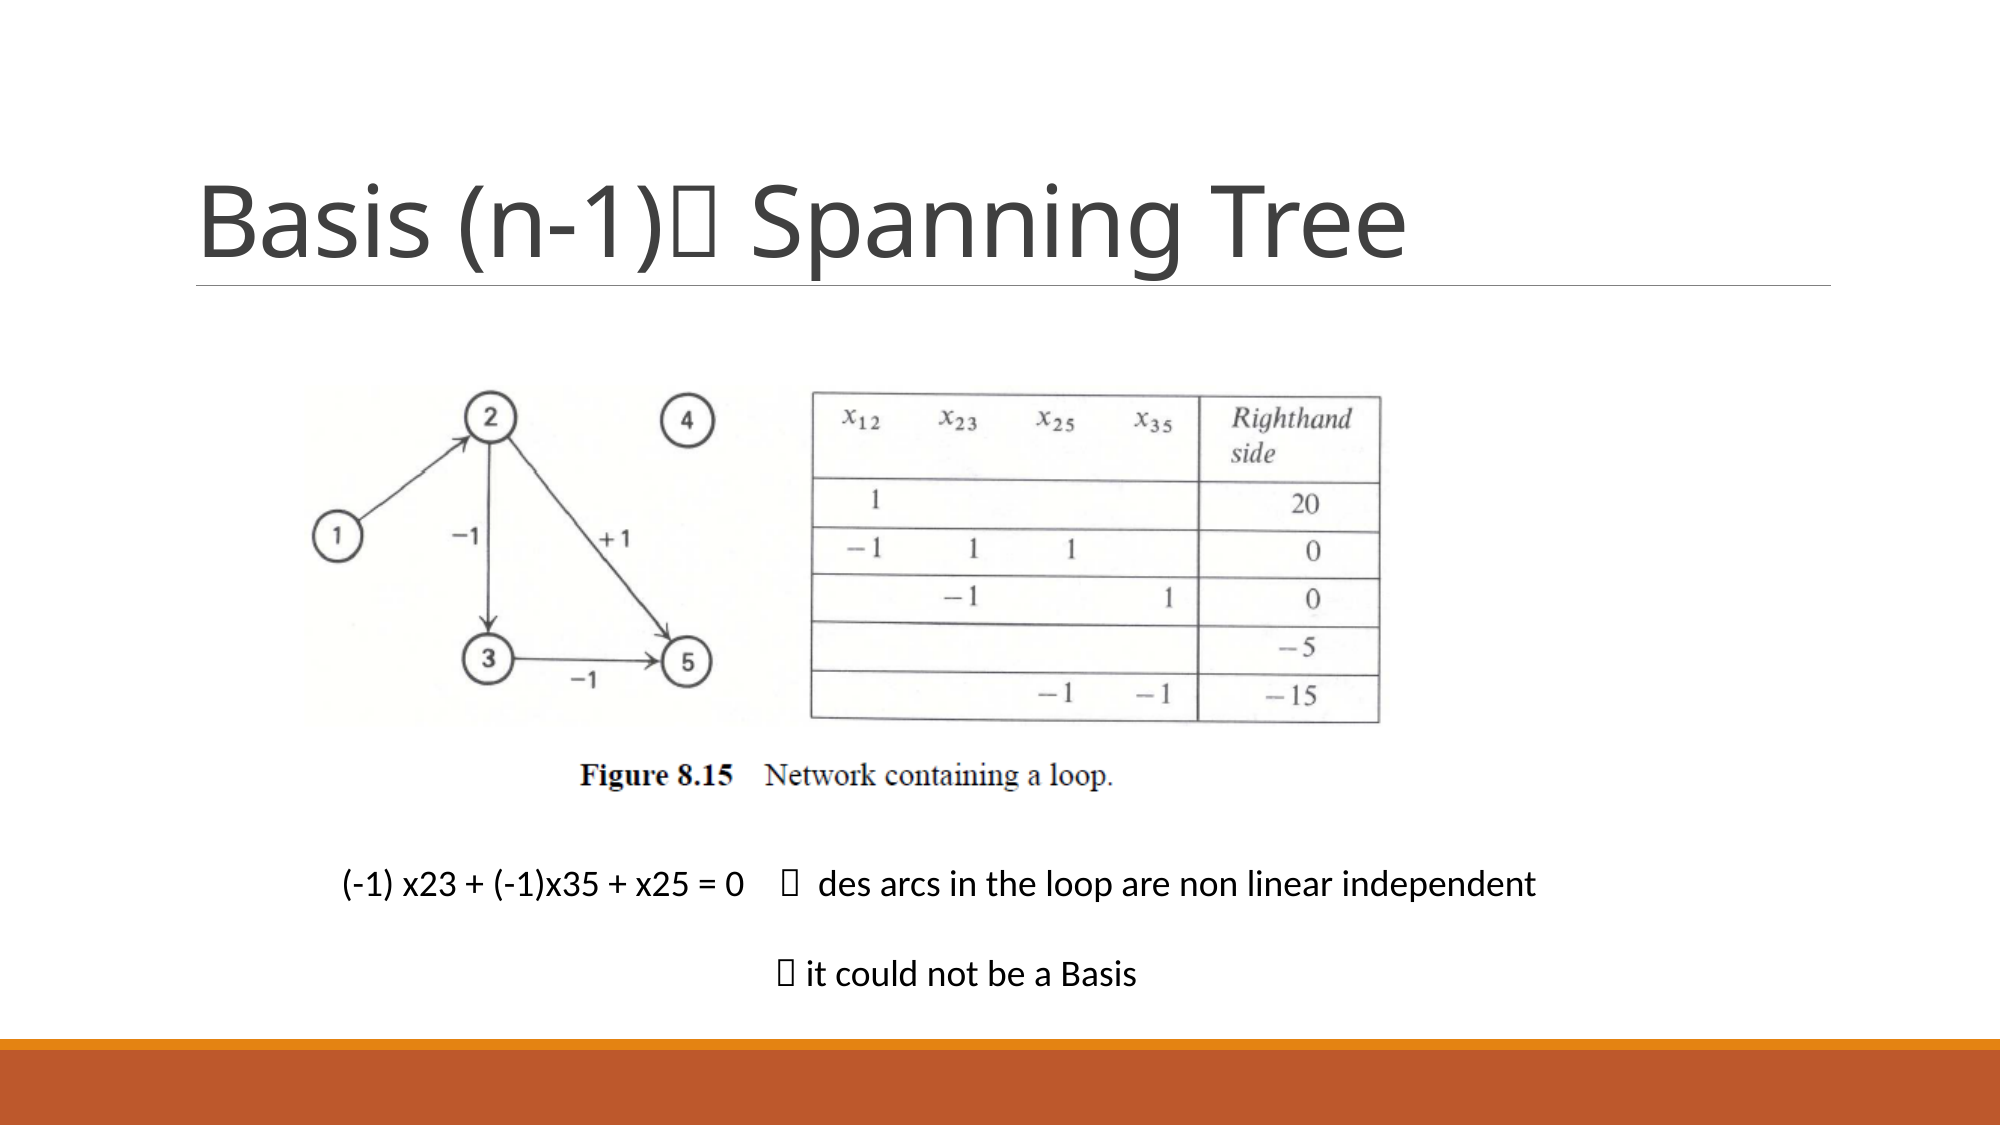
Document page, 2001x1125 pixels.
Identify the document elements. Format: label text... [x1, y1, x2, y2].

text_box (-1) x23 + (-1)x35 + x25 = 0  des arcs in the loop are non linear independent  it could not be a Basis [326, 851, 1553, 1001]
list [275, 366, 1535, 827]
title Basis (n-1) Spanning Tree [180, 47, 1830, 285]
